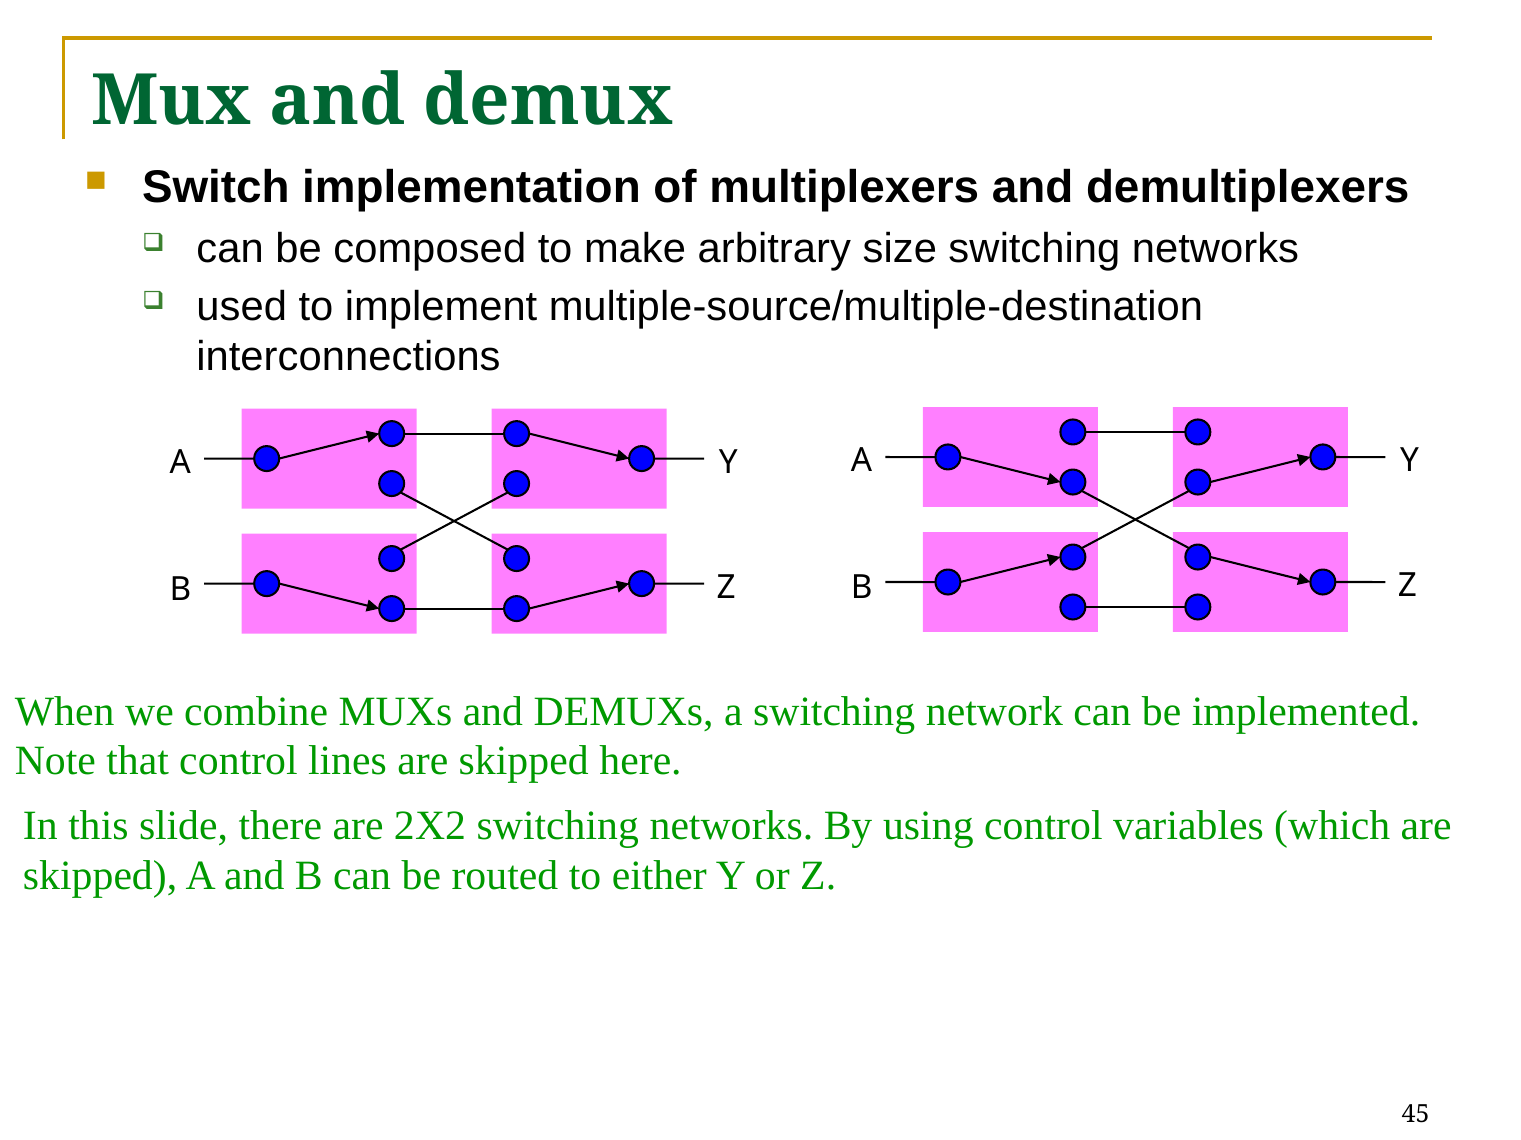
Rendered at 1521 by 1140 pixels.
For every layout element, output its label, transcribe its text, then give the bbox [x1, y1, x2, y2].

list Switch implementation of multiplexers and demultiplexers can be composed to make arbitrary size switching networks used to implement multiple-source/multiple-destination interconnections [69, 149, 1439, 676]
text_box When we combine MUXs and DEMUXs, a switching network can be implemented. Note that control lines are skipped here. [0, 676, 1521, 791]
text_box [155, 408, 753, 634]
title Mux and demux [76, 46, 1445, 236]
text_box In this slide, there are 2X2 switching networks. By using control variables (which are skipped), A and B can be routed to either Y or Z. [8, 790, 1521, 906]
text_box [837, 406, 1434, 633]
slide_number 45 [1089, 1062, 1445, 1140]
